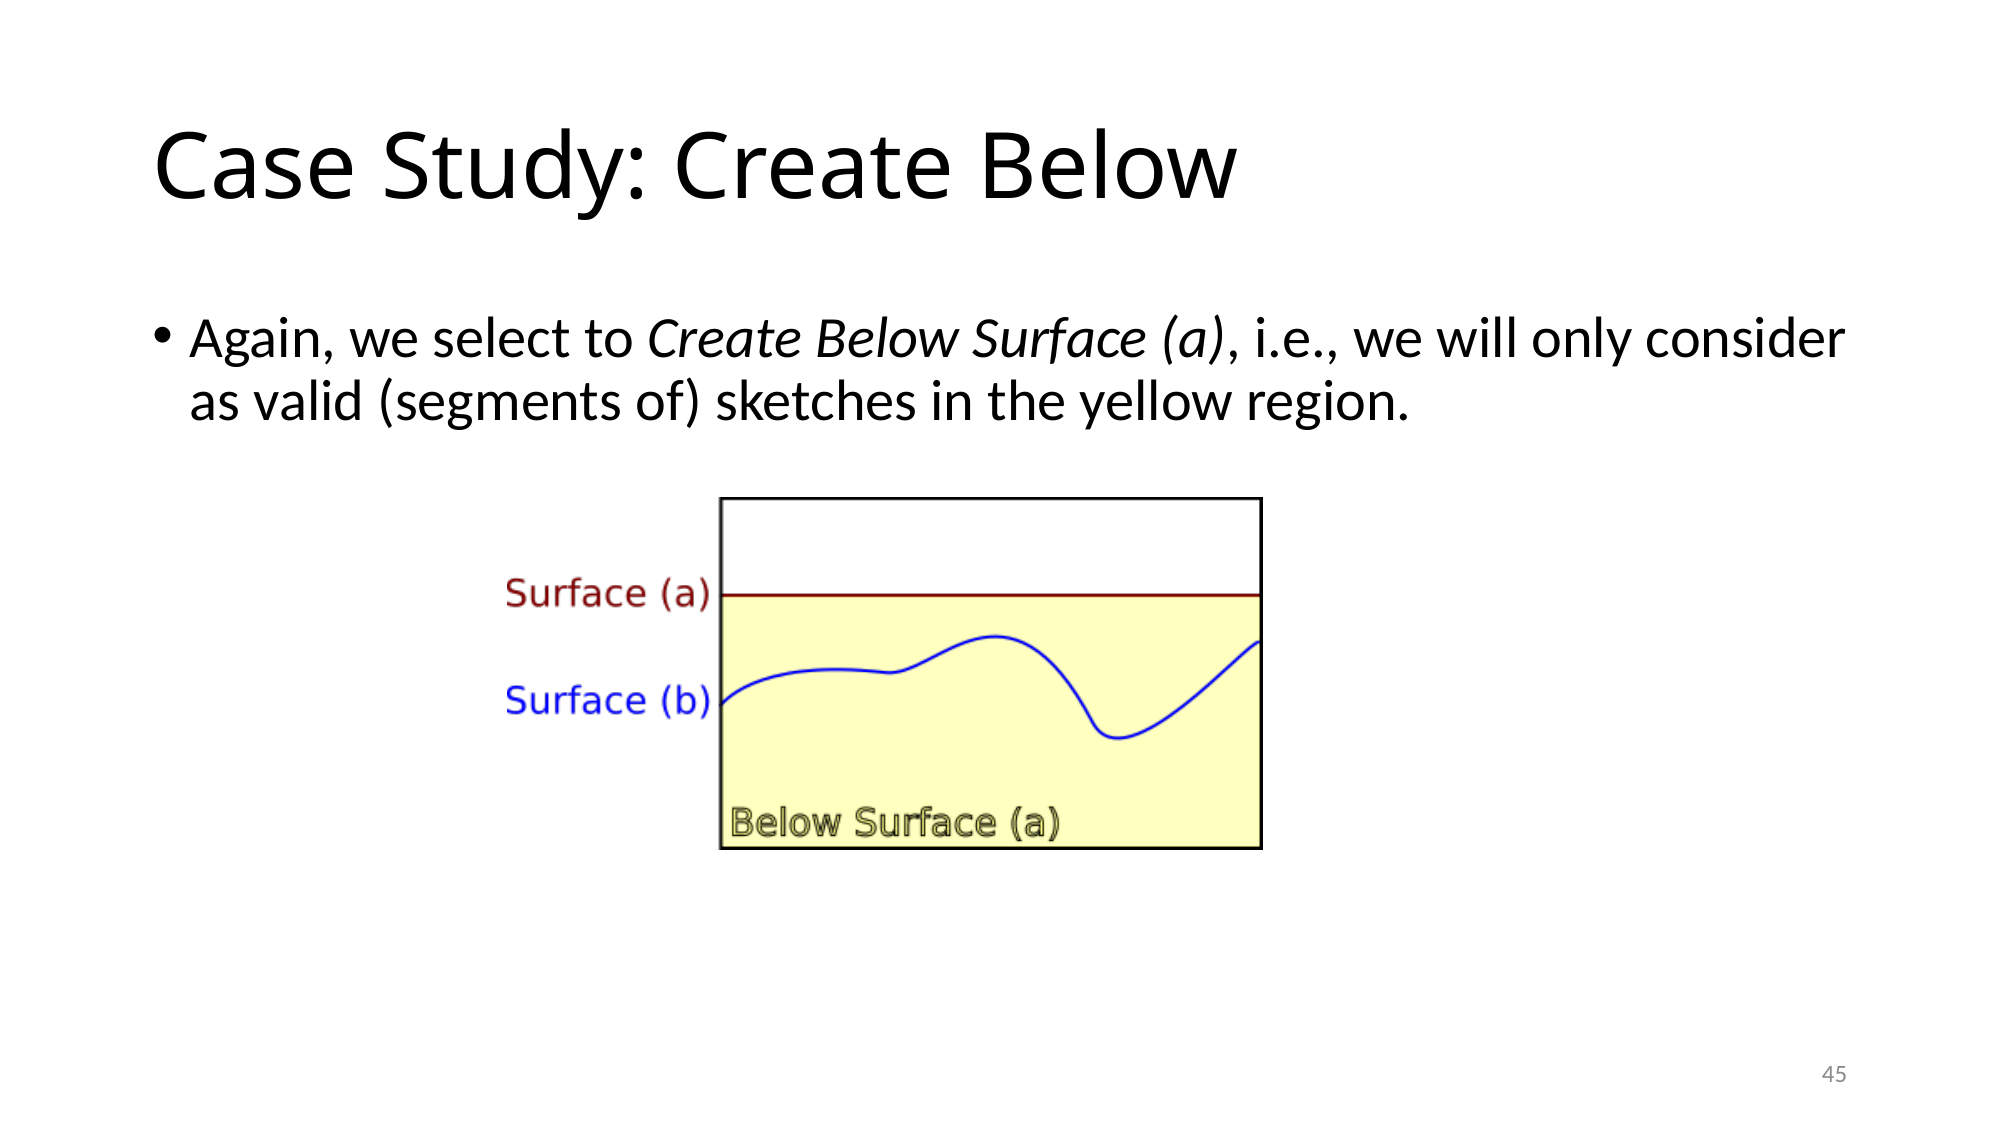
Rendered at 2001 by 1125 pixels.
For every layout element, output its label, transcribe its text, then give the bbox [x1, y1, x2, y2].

title Case Study: Create Below [137, 59, 1863, 278]
picture [507, 497, 1263, 850]
slide_number 45 [1412, 1042, 1863, 1103]
list Again, we select to Create Below Surface (a), i.e., we will only consider as valid (segments of) sketches in the yellow region. [137, 299, 1863, 1014]
